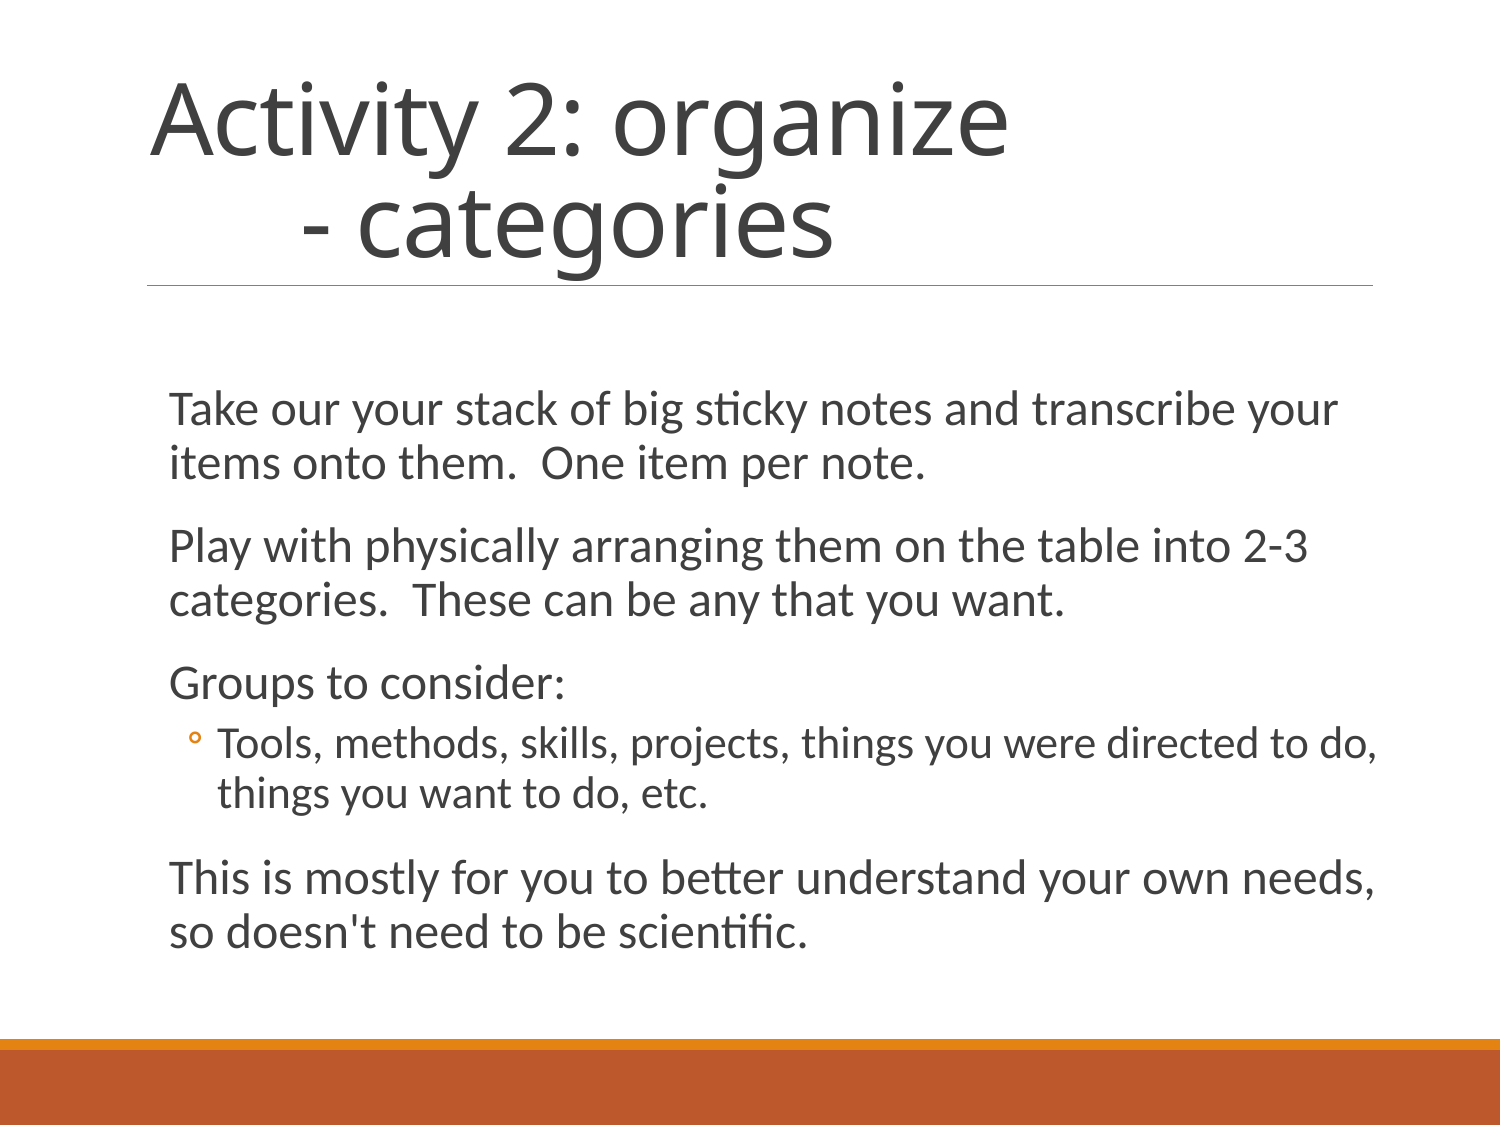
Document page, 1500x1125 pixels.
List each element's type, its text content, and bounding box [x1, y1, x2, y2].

title Activity 2: organize - categories [135, 47, 1373, 285]
list Take our your stack of big sticky notes and transcribe your items onto them. One item per note. Play with physically arranging them on the table into 2-3 categories. These can be any that you want. Groups to consider: Tools, methods, skills, projects, things you were directed to do, things you want to do, etc. This is mostly for you to better understand your own needs, so doesn't need to be scientific. [154, 375, 1407, 1078]
